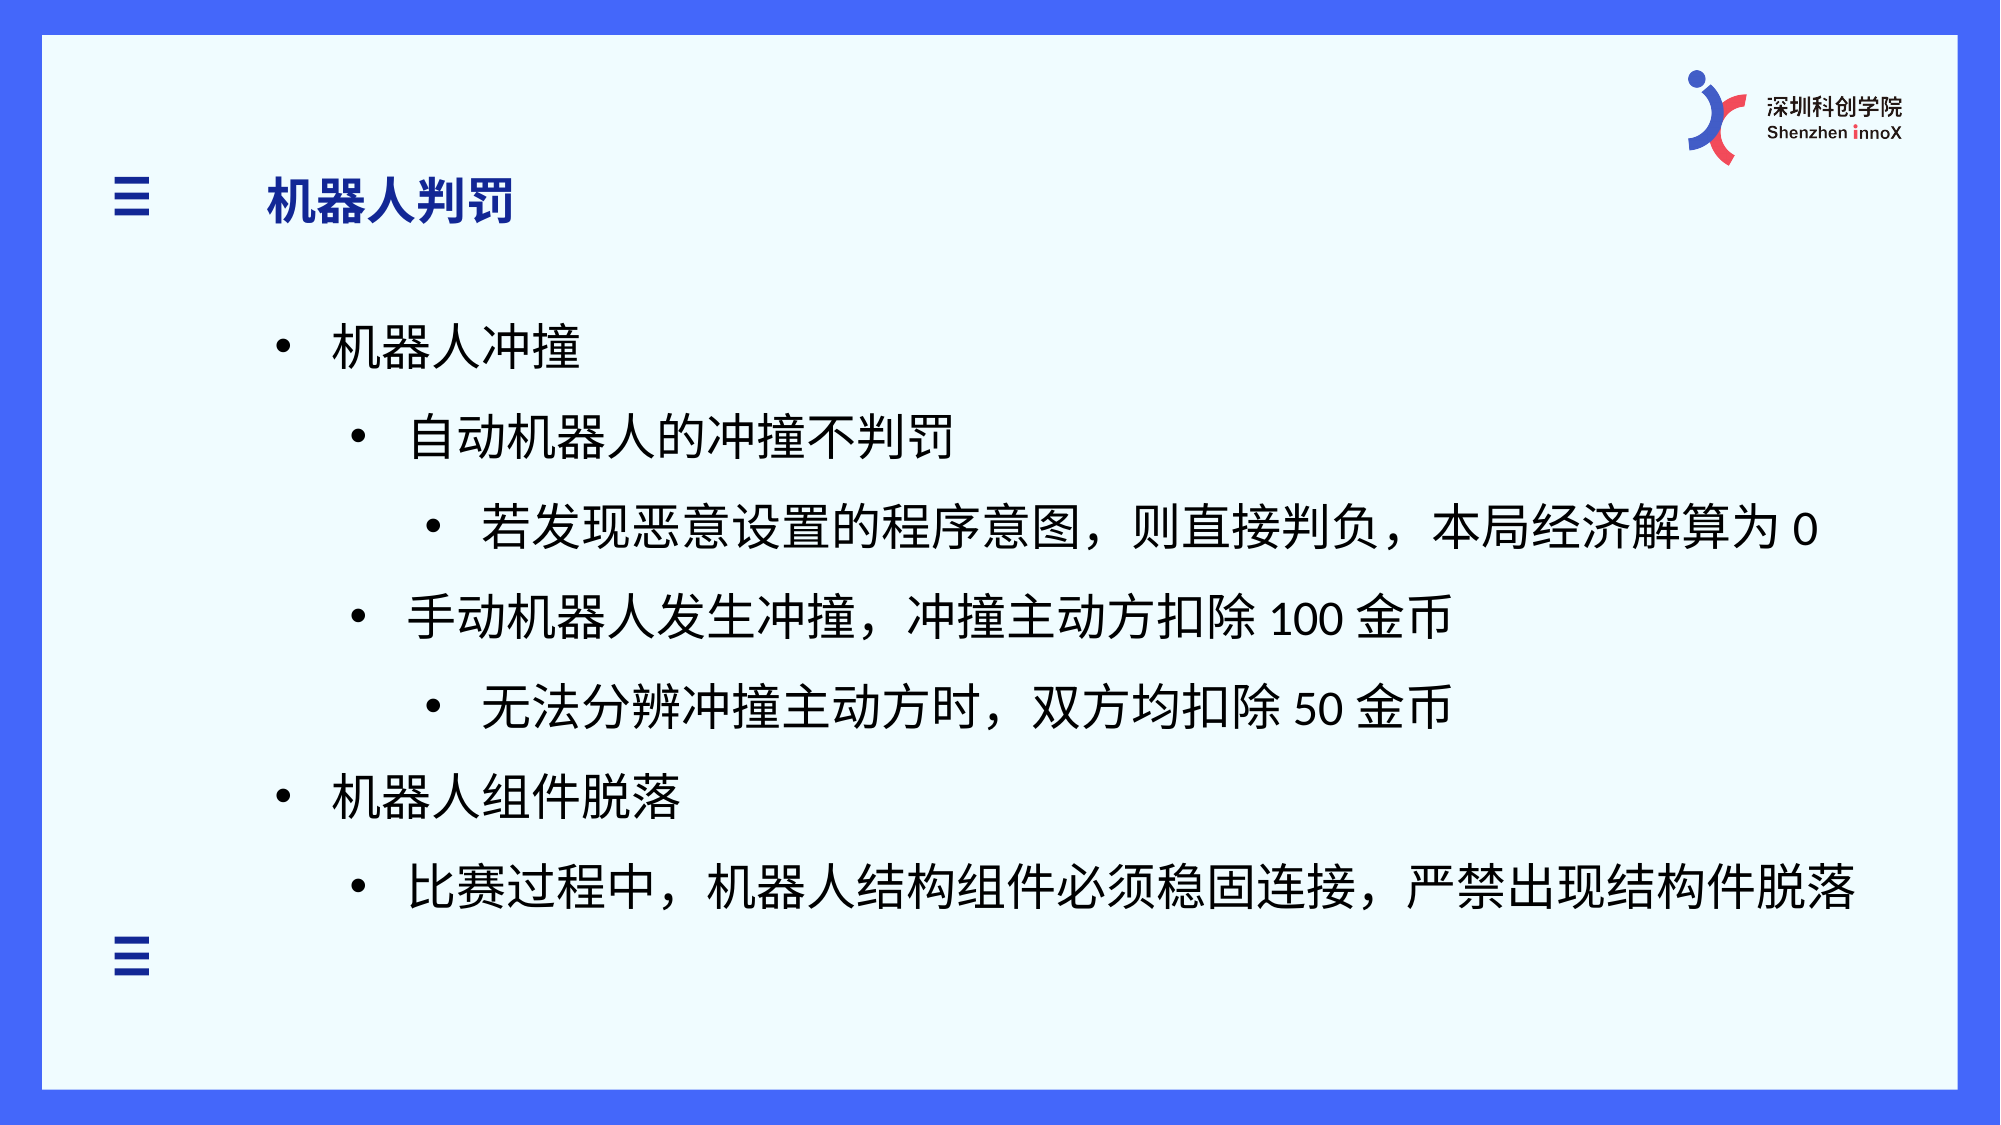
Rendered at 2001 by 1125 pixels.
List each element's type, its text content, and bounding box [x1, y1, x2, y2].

text_box 机器人冲撞 自动机器人的冲撞不判罚 若发现恶意设置的程序意图，则直接判负，本局经济解算为0 手动机器人发生冲撞，冲撞主动方扣除100金币 无法分辨冲撞主动方时，双方均扣除50金币 机器人组件脱落 比赛过程中，机器人结构组件必须稳固连接，严禁出现结构件脱落 [259, 277, 1871, 923]
picture [1688, 70, 1902, 166]
text_box 机器人判罚 [251, 161, 1091, 237]
